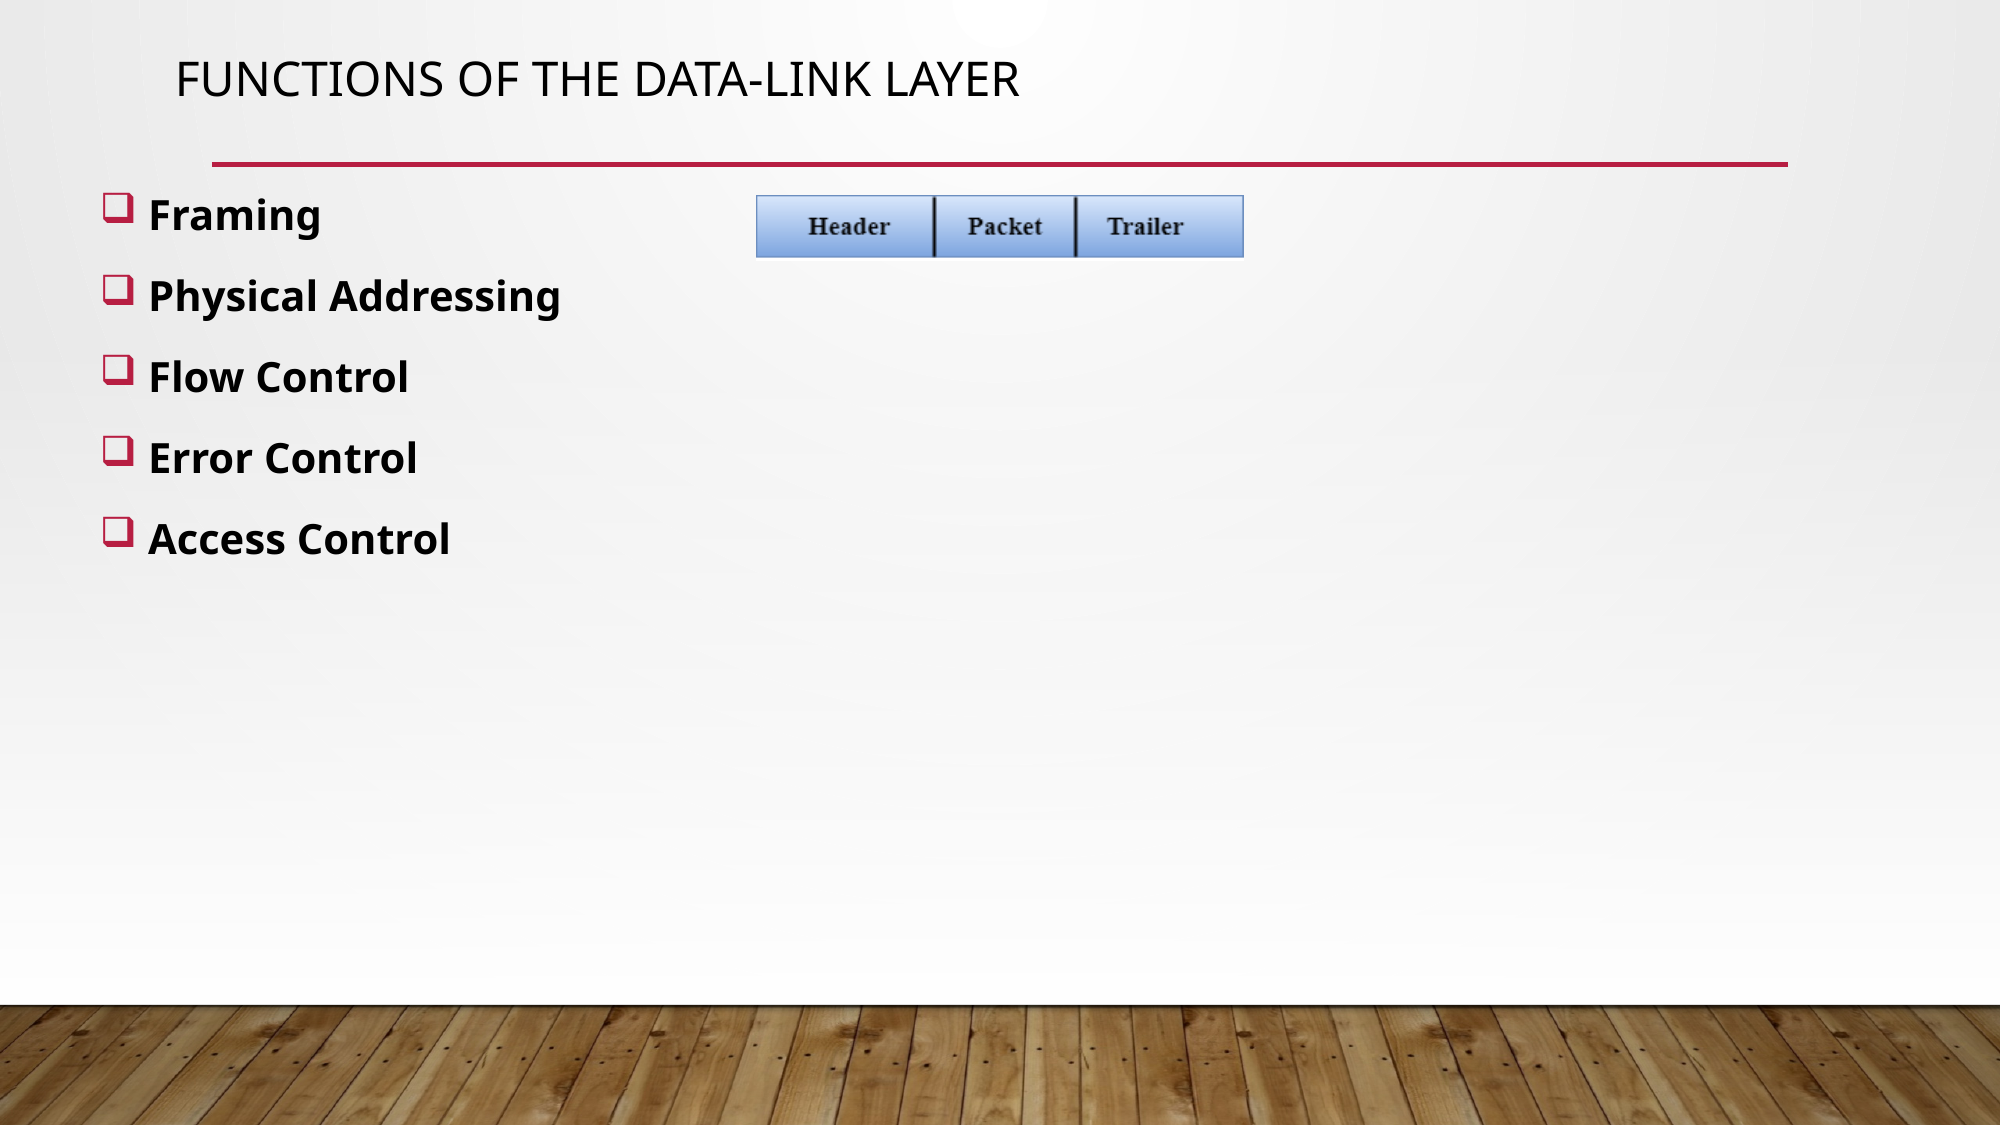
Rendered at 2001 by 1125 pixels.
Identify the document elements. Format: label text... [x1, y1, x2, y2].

list Framing Physical Addressing Flow Control Error Control Access Control [84, 171, 1814, 897]
picture [756, 195, 1244, 262]
title Functions of the Data-link layer [159, 47, 1736, 171]
picture [0, 1005, 2000, 1125]
